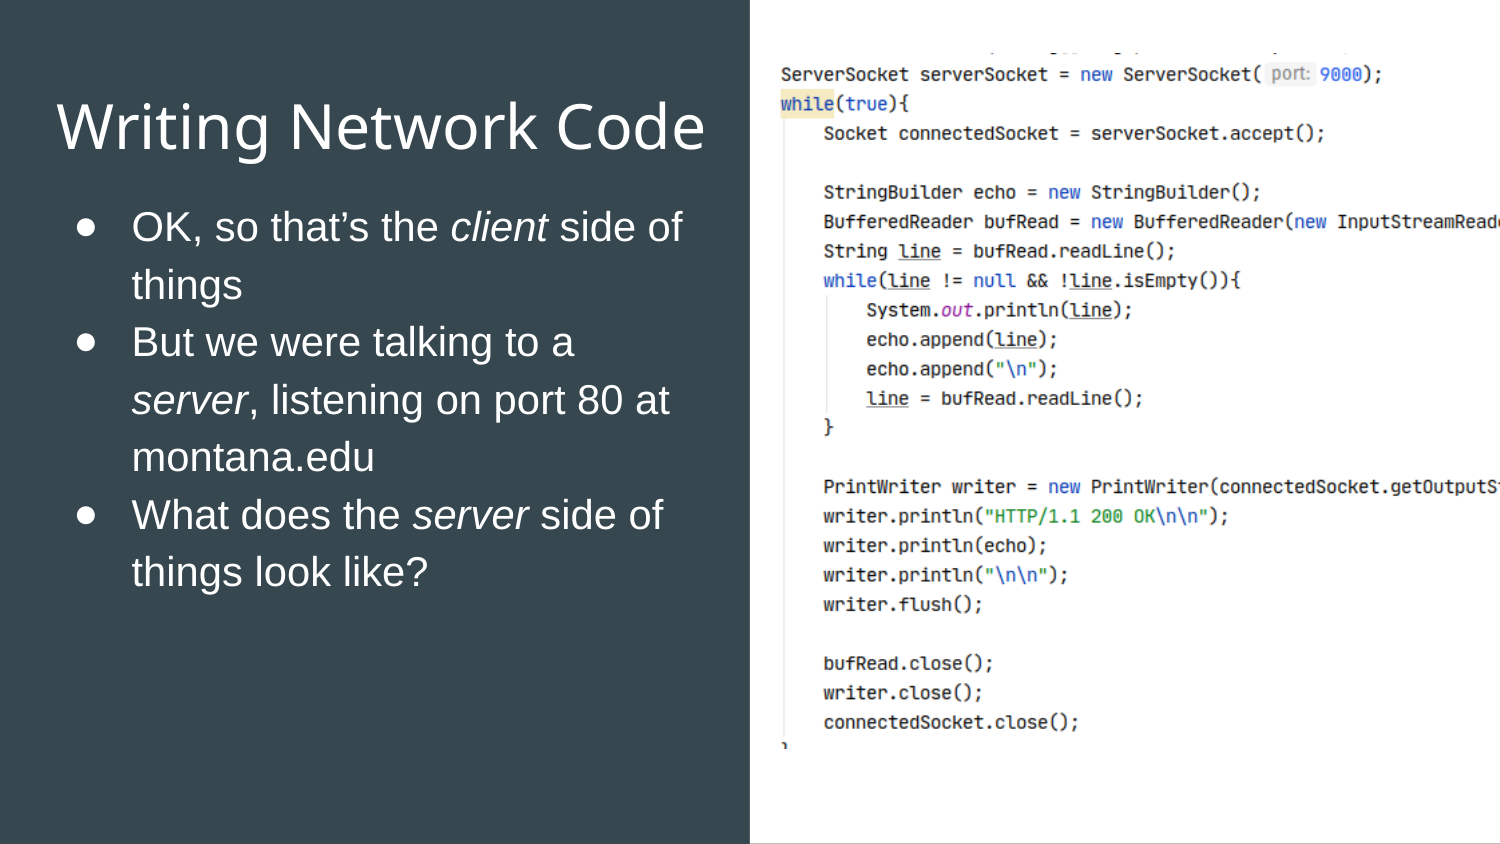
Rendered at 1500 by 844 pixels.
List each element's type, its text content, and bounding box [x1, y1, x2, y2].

picture [749, 53, 1500, 749]
text_box Writing Network Code [41, 71, 744, 178]
list OK, so that’s the client side of things But we were talking to a server, listening on port 80 at montana.edu What does the server side of things look like? [41, 177, 707, 739]
